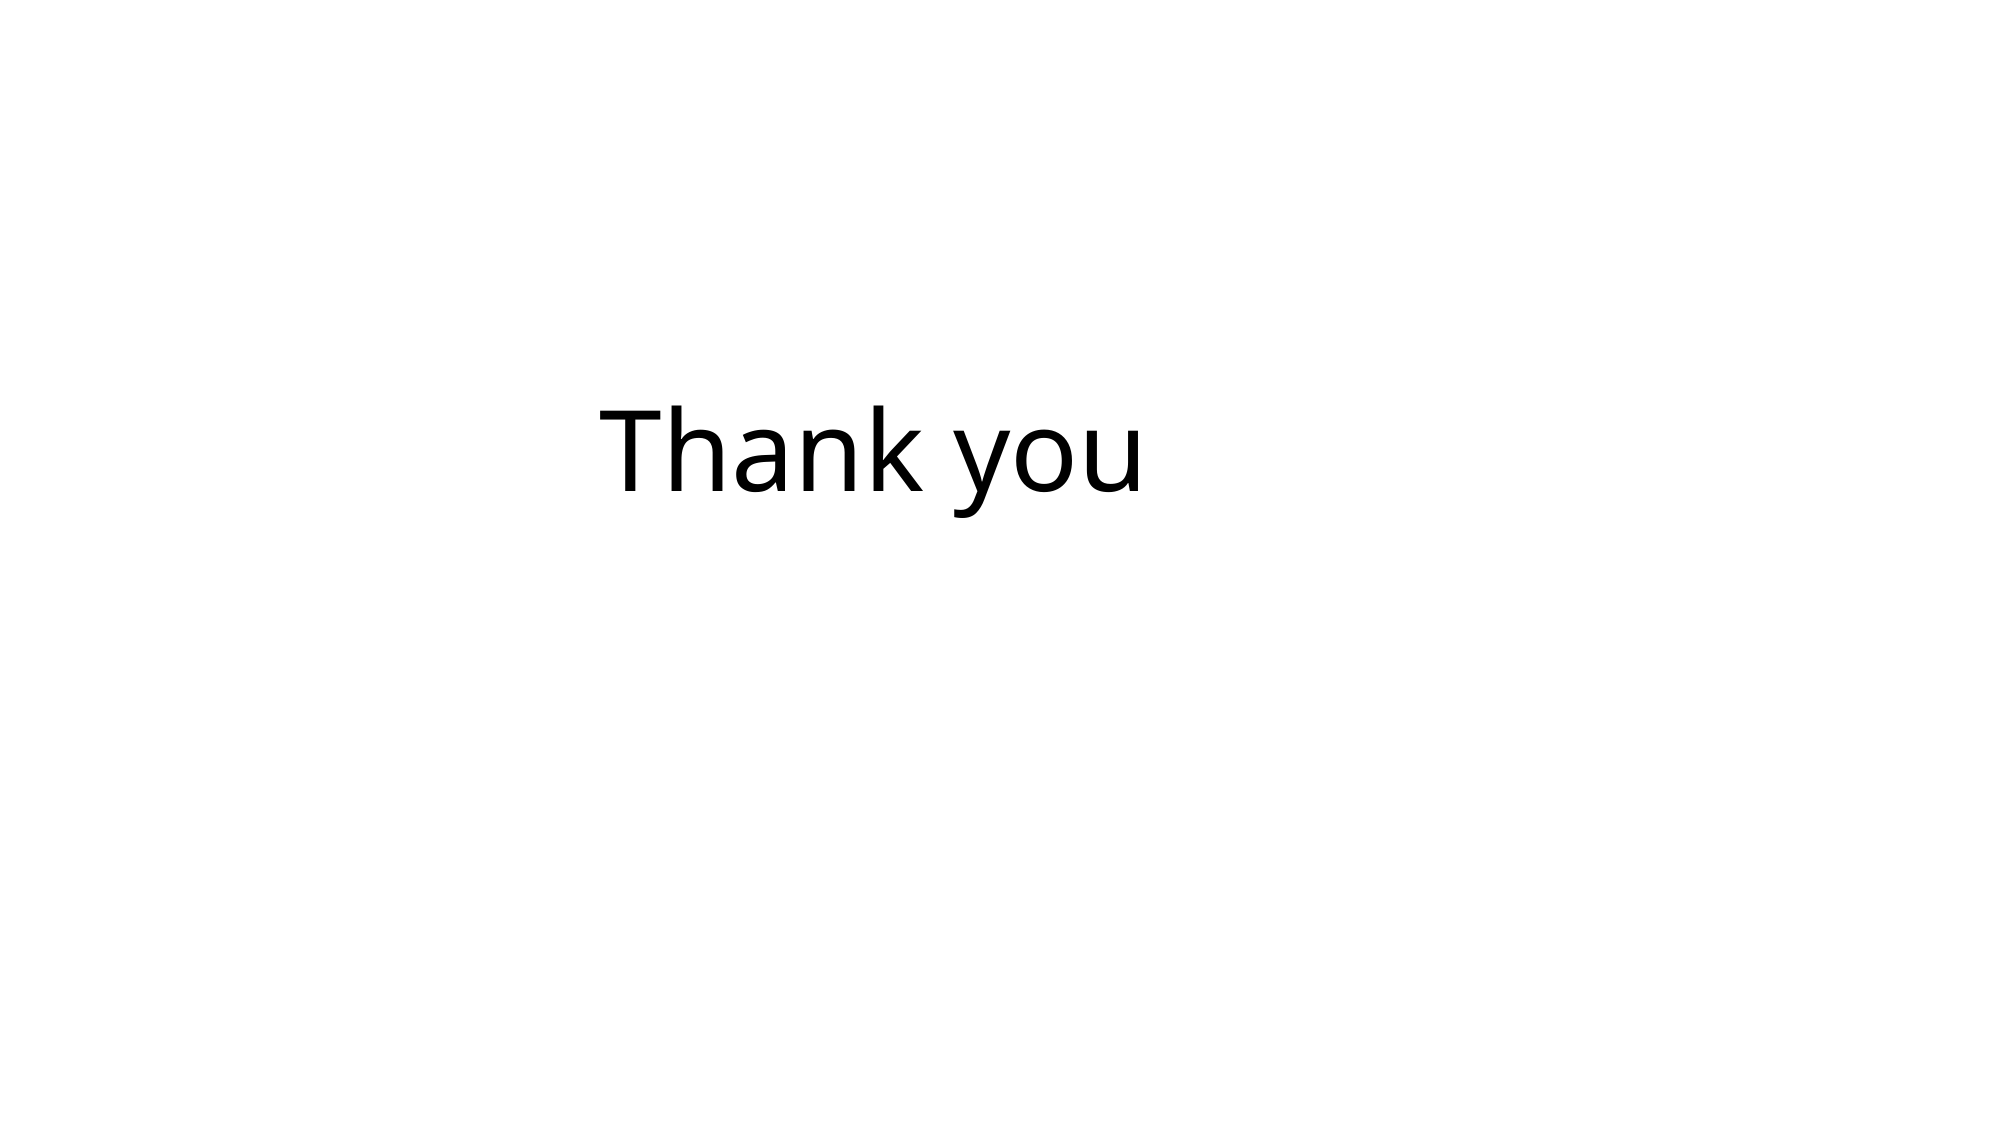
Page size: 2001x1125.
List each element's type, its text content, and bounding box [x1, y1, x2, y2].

title Thank you [584, 346, 1217, 564]
